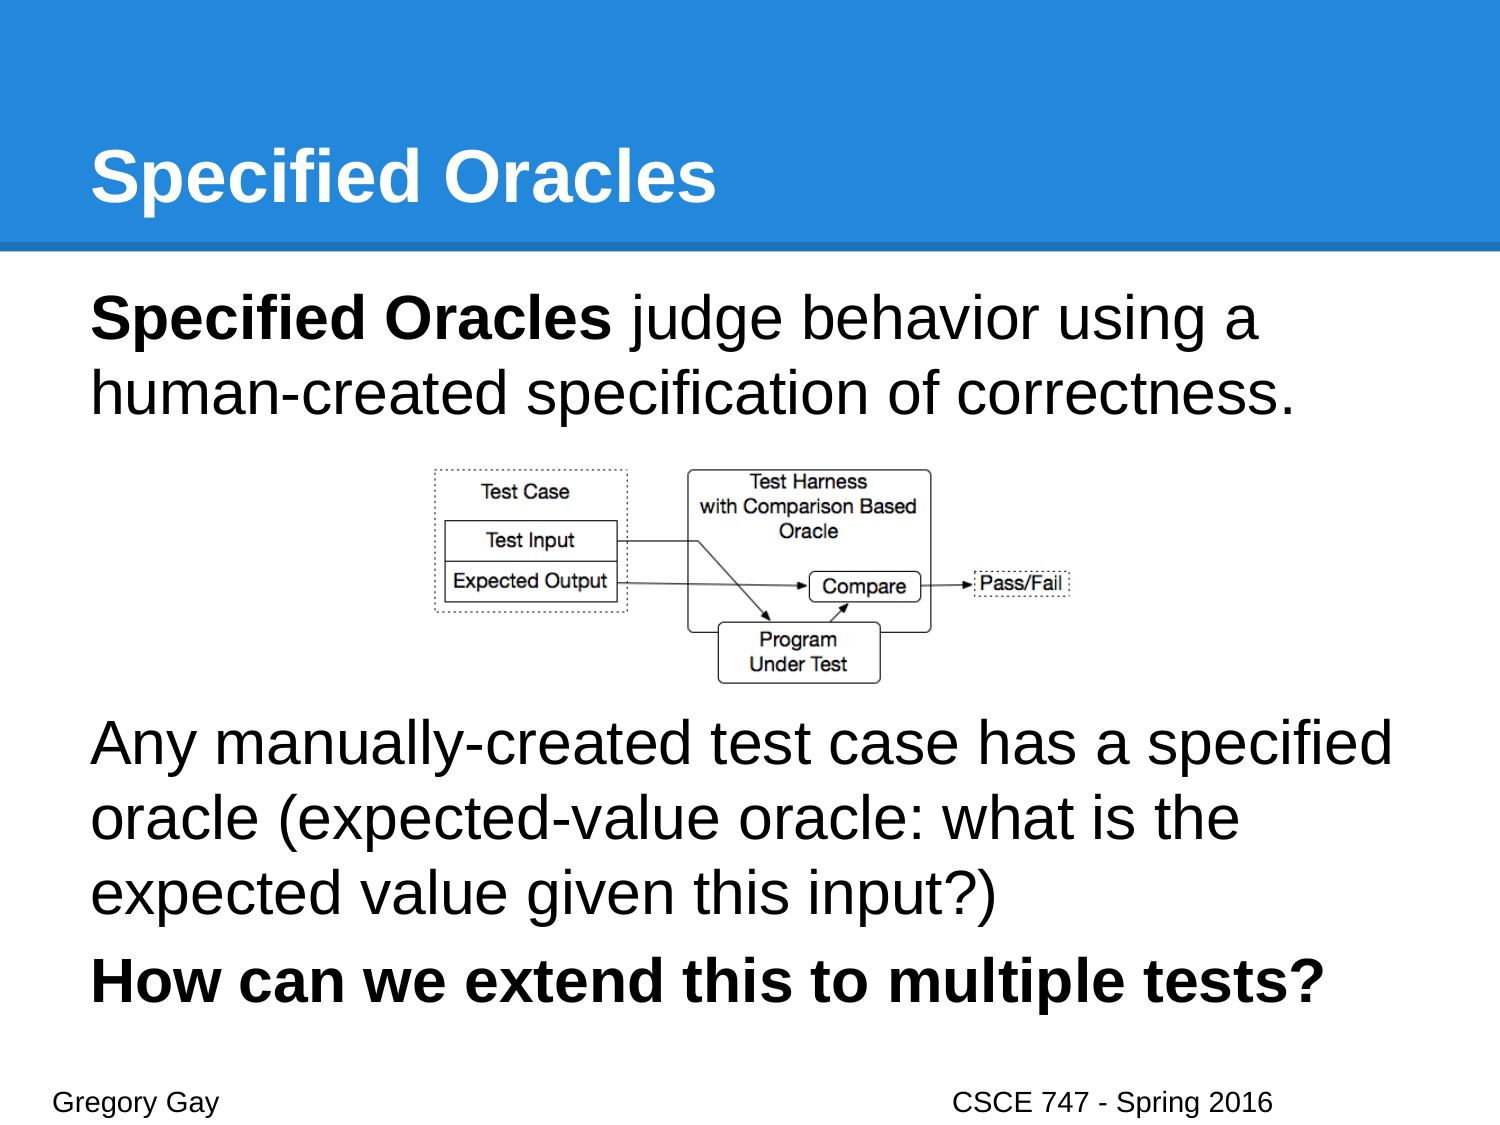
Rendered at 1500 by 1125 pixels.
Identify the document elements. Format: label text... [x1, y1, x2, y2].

text_box Gregory Gay CSCE 747 - Spring 2016 17 [37, 1068, 1463, 1114]
list Specified Oracles judge behavior using a human-created specification of correctness. Any manually-created test case has a specified oracle (expected-value oracle: what is the expected value given this input?) How can we extend this to multiple tests? [75, 262, 1425, 1068]
picture [402, 457, 1081, 696]
title Specified Oracles [75, 45, 1425, 233]
